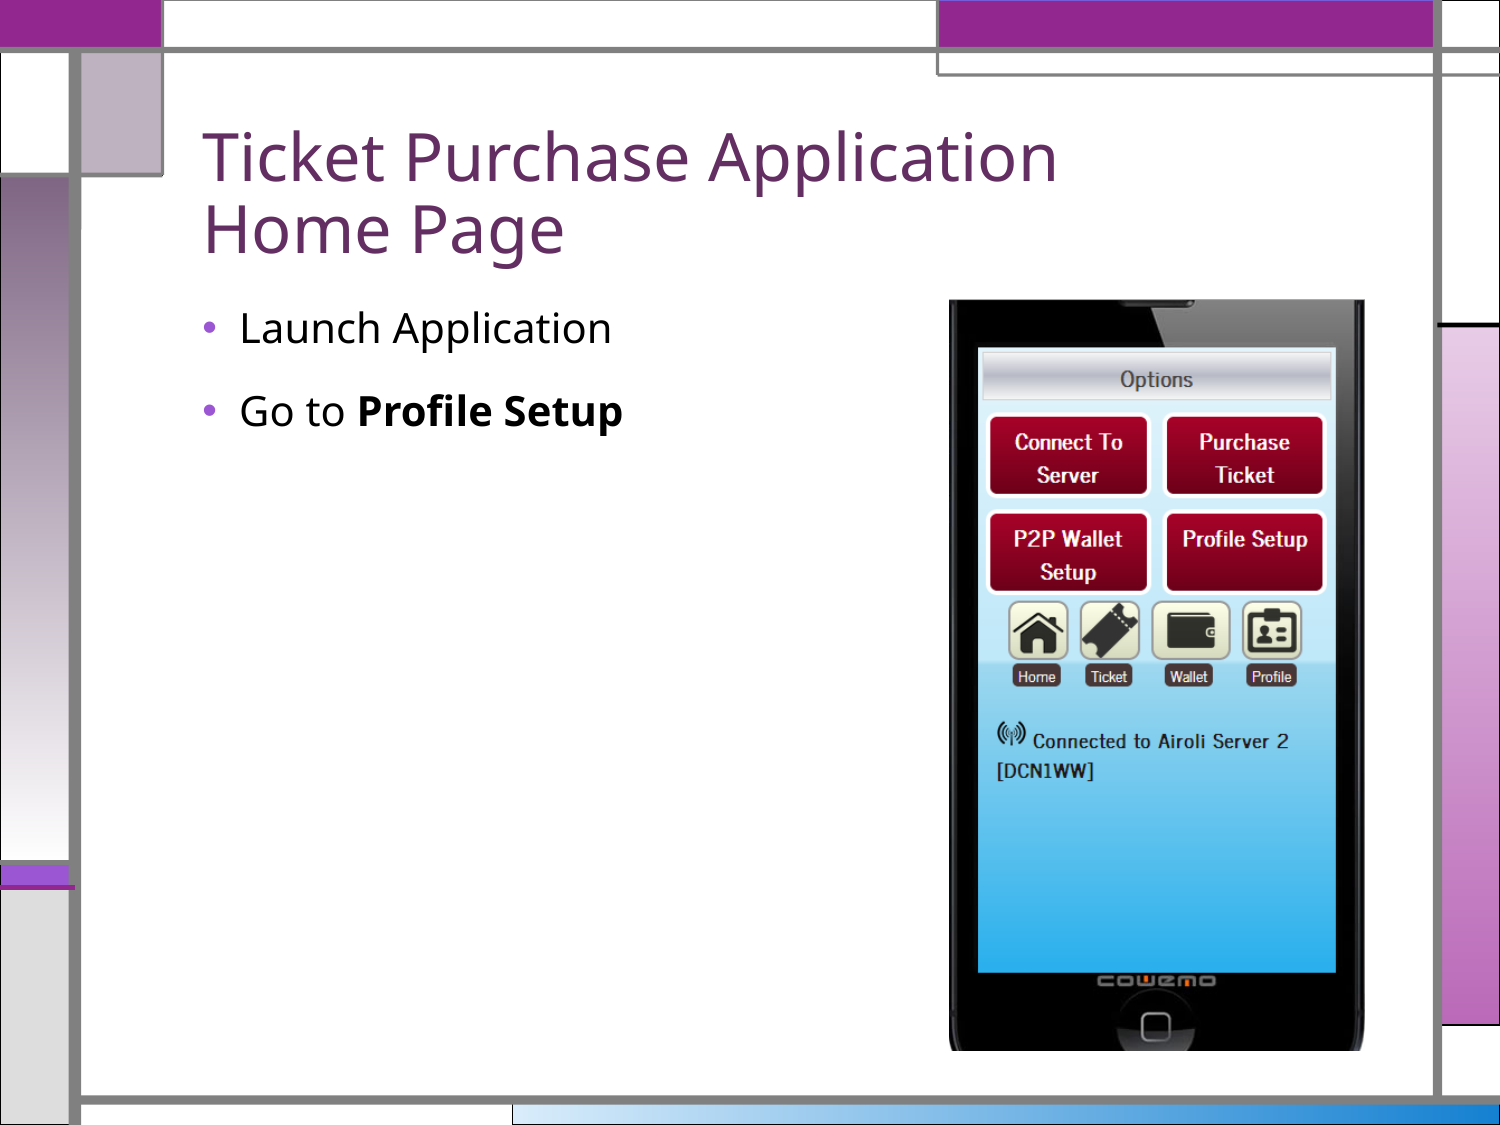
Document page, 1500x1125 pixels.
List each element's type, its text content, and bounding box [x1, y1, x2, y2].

picture [949, 299, 1365, 1051]
title Ticket Purchase Application Home Page [187, 87, 1369, 275]
list Launch Application Go to Profile Setup [1365, 299, 1369, 988]
list Launch Application Go to Profile Setup [187, 299, 949, 988]
